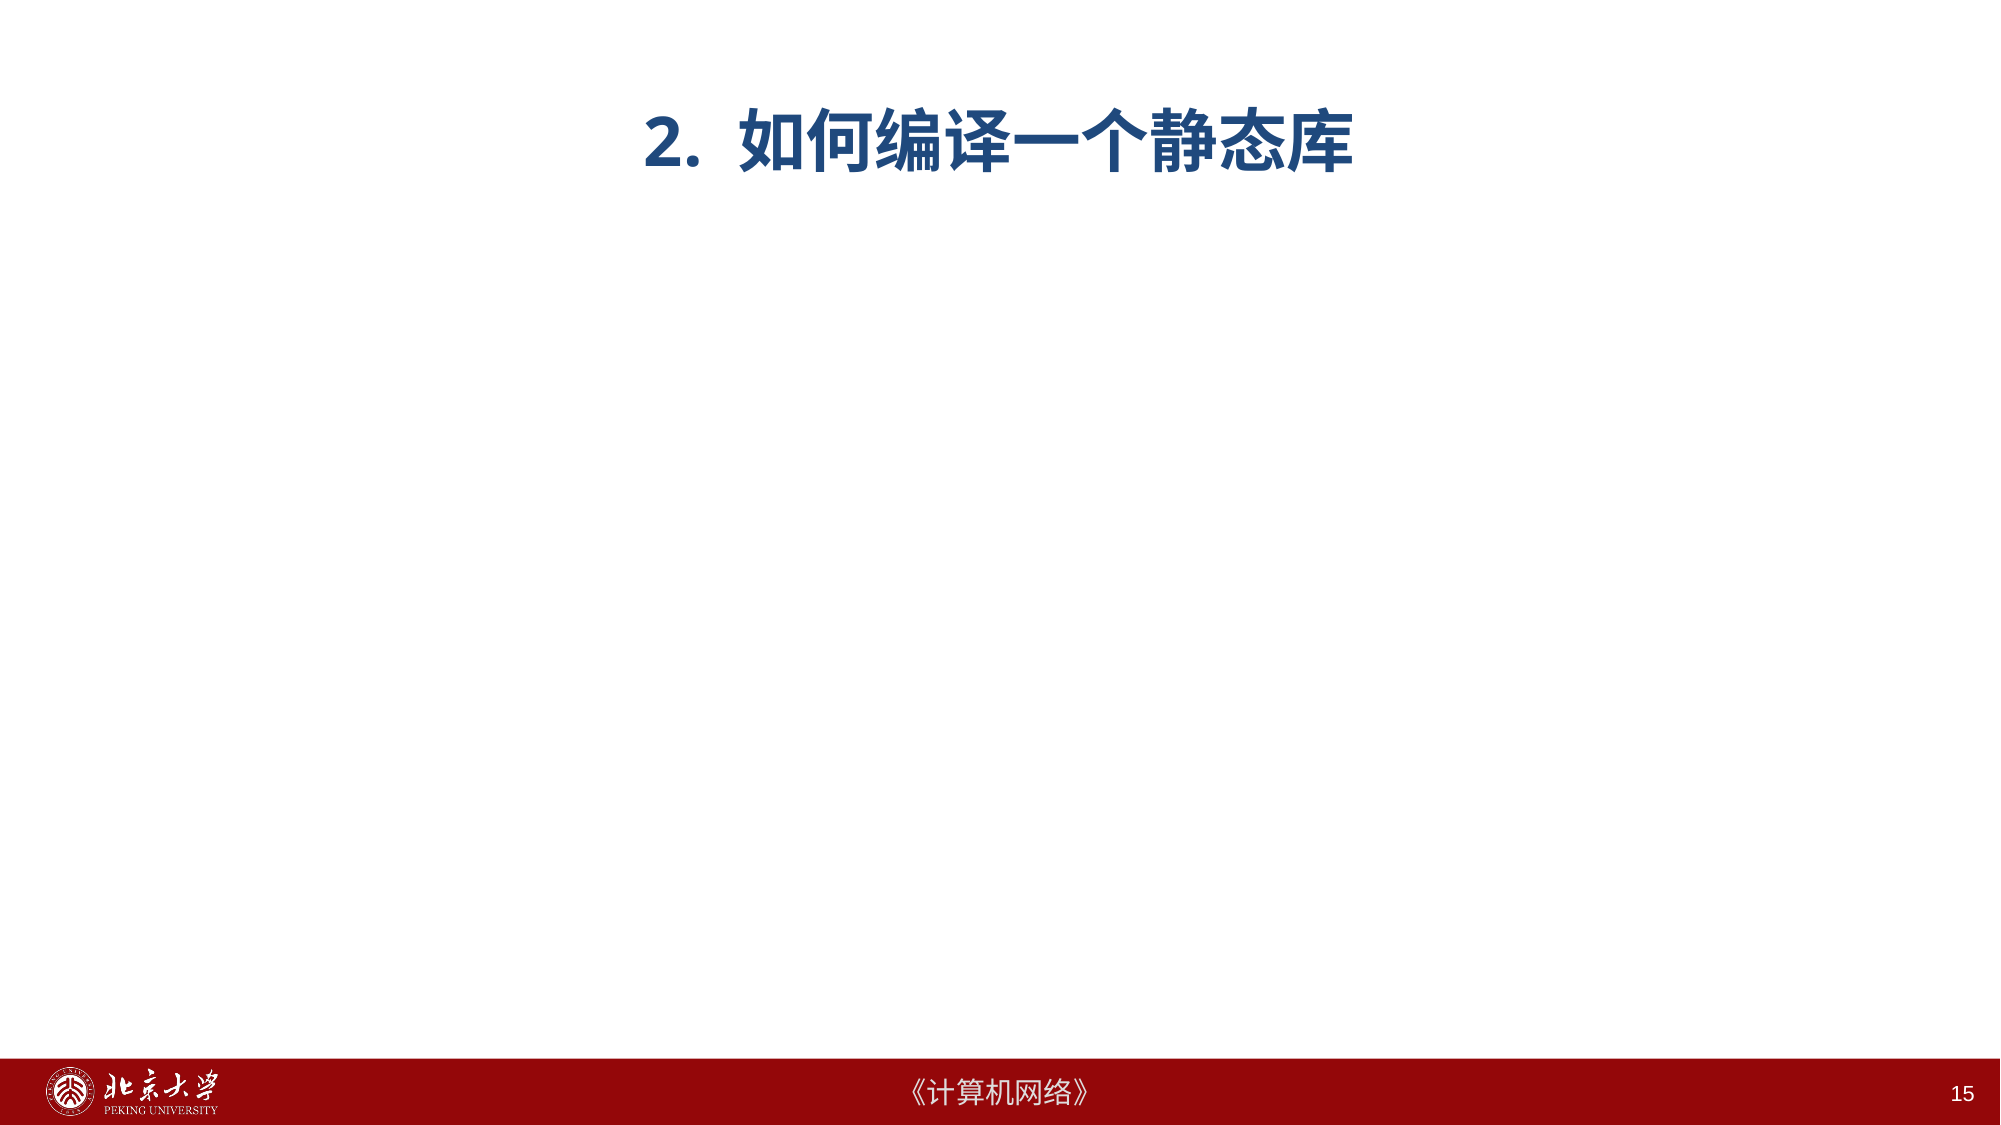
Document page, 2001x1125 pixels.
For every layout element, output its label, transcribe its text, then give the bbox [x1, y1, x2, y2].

picture [46, 1067, 218, 1116]
title 2. 如何编译一个静态库 [99, 45, 1900, 233]
slide_number 15 [1522, 1072, 1990, 1125]
